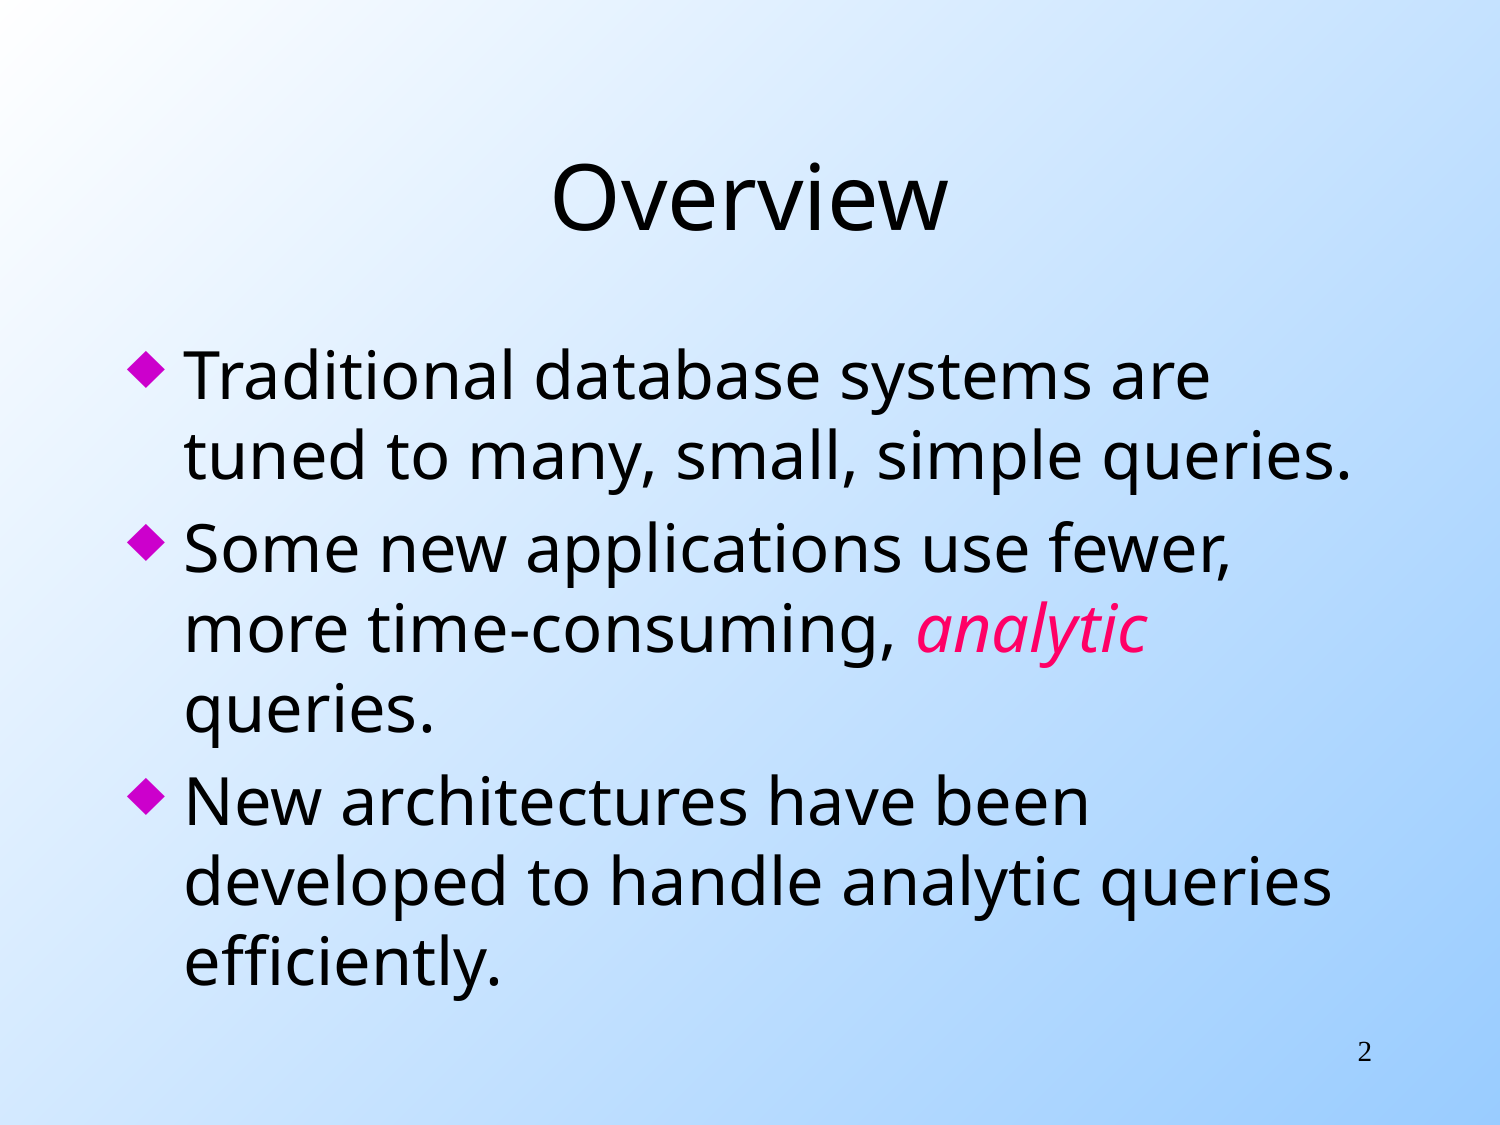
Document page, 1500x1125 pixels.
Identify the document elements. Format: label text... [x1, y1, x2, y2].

list Traditional database systems are tuned to many, small, simple queries. Some new applications use fewer, more time-consuming, analytic queries. New architectures have been developed to handle analytic queries efficiently. [112, 324, 1388, 1000]
slide_number 2 [1074, 1025, 1388, 1100]
title Overview [112, 99, 1388, 288]
